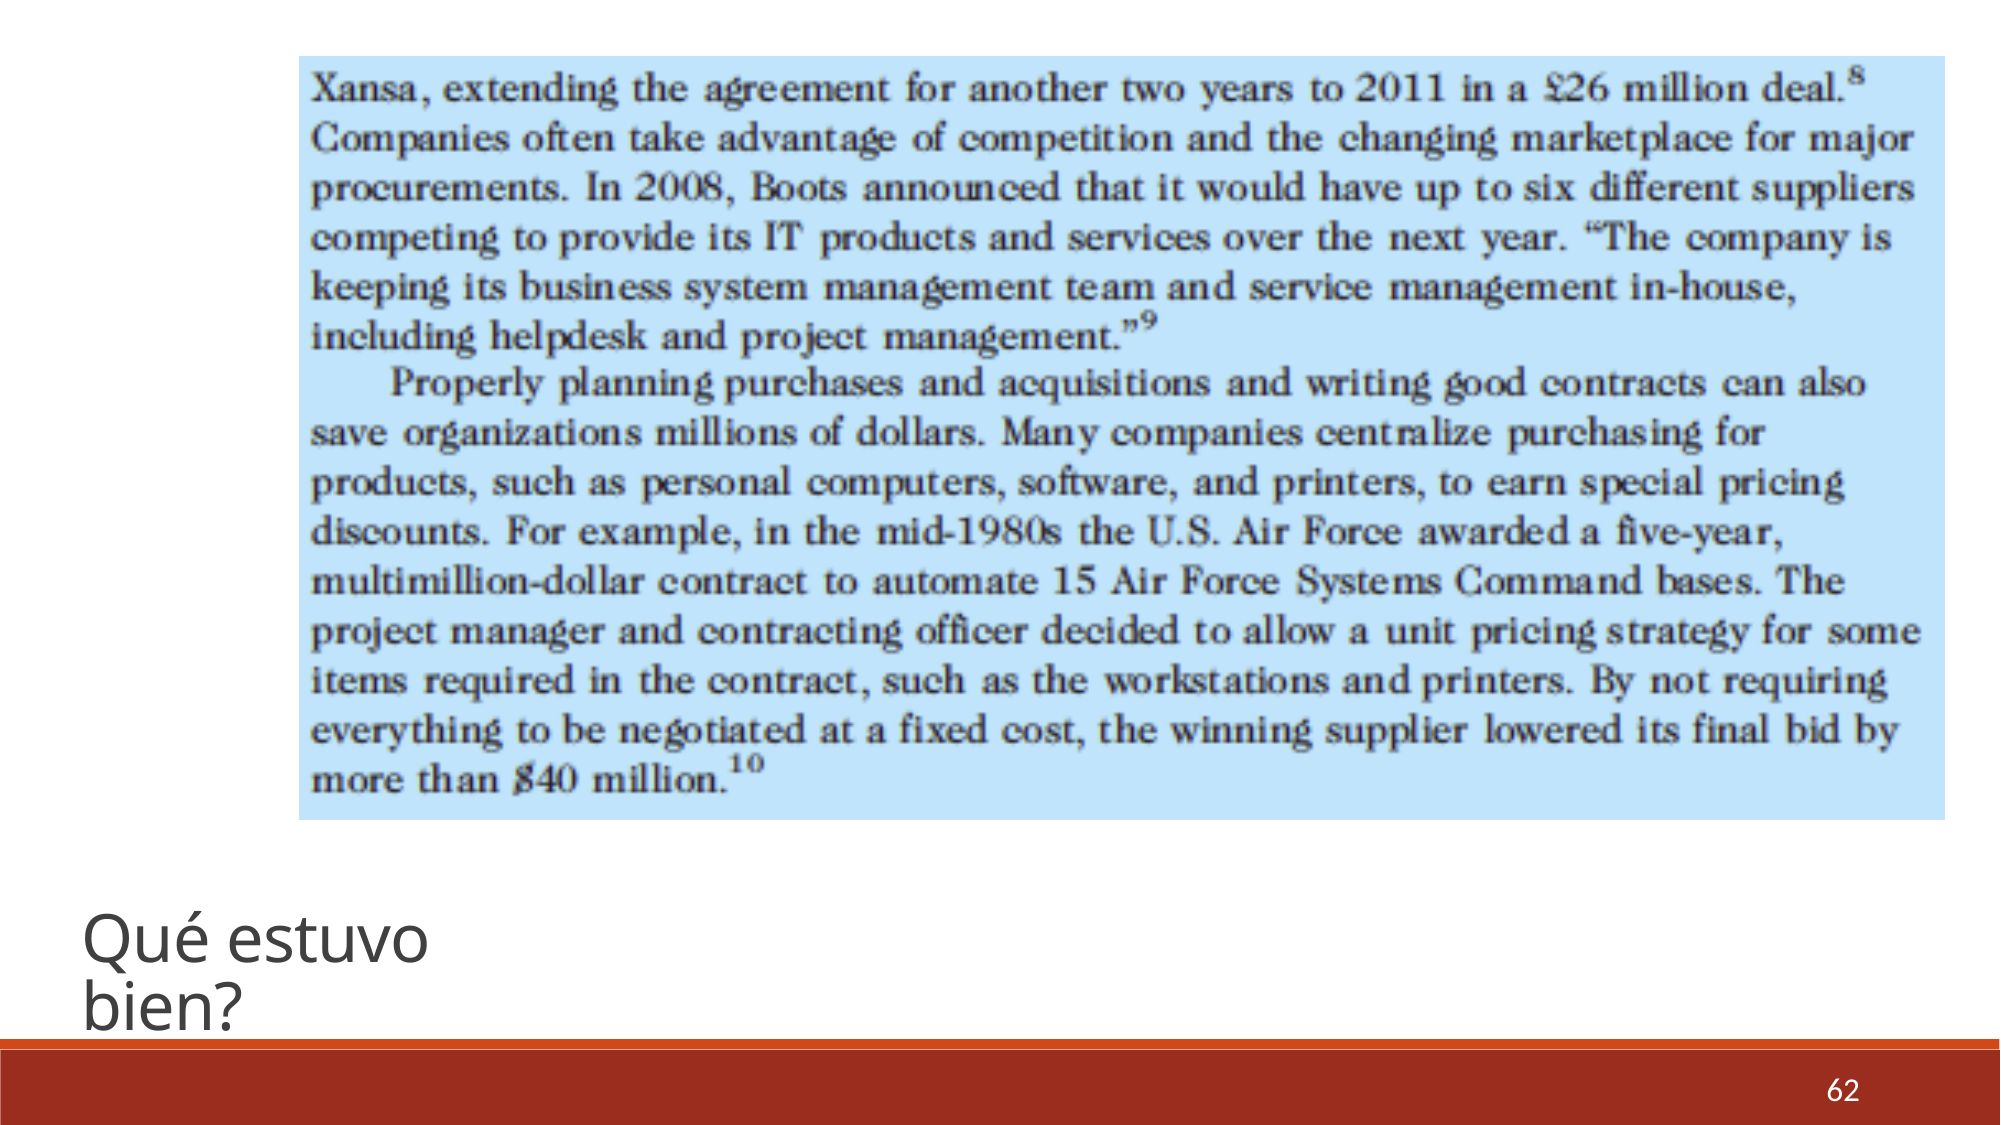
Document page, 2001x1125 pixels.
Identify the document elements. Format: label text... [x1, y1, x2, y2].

slide_number 62 [126, 1061, 1875, 1115]
text_box Qué estuvo bien? [66, 900, 607, 1062]
picture [298, 56, 1945, 821]
